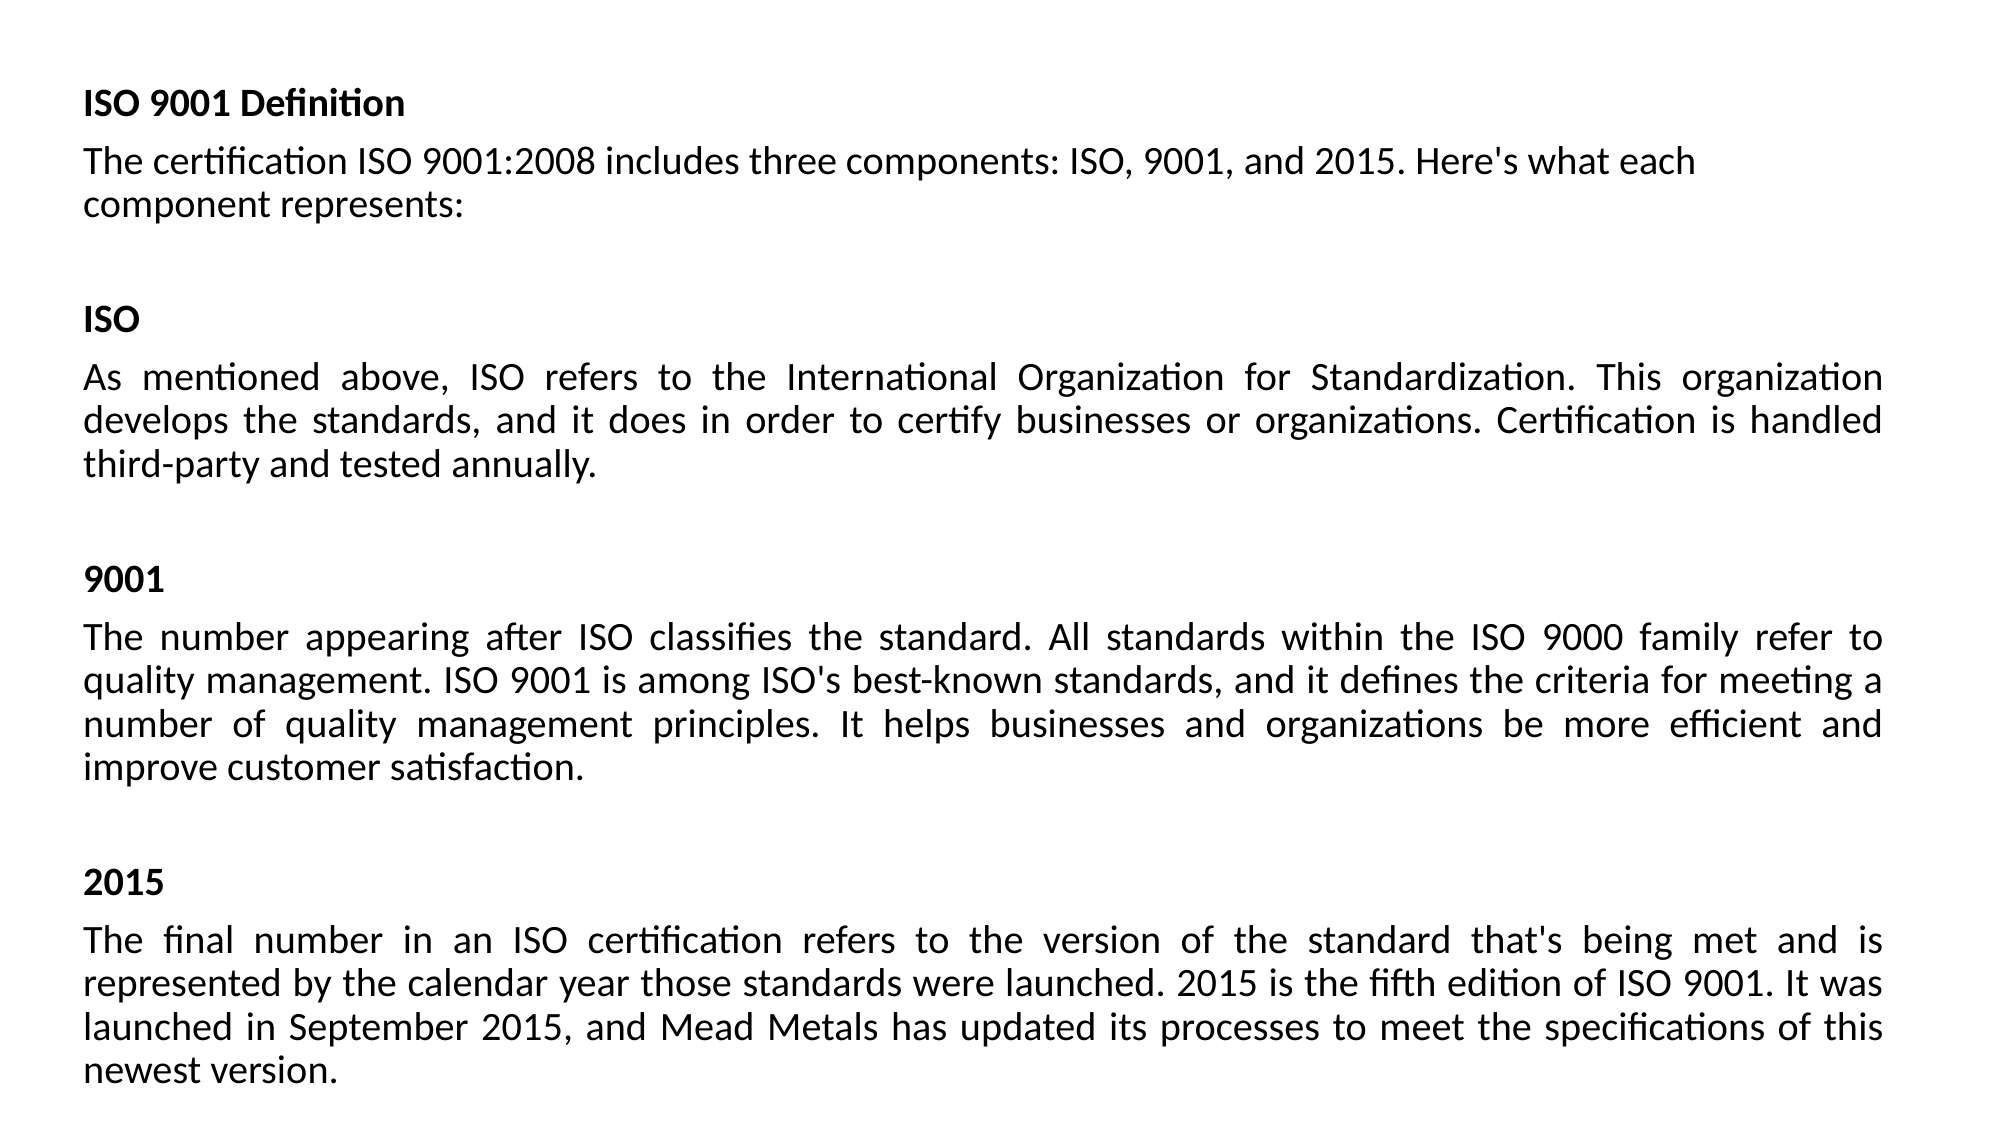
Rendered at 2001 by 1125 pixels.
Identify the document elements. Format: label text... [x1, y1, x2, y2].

list ISO 9001 Definition The certification ISO 9001:2008 includes three components: ISO, 9001, and 2015. Here's what each component represents: ISO As mentioned above, ISO refers to the International Organization for Standardization. This organization develops the standards, and it does in order to certify businesses or organizations. Certification is handled third-party and tested annually. 9001 The number appearing after ISO classifies the standard. All standards within the ISO 9000 family refer to quality management. ISO 9001 is among ISO's best-known standards, and it defines the criteria for meeting a number of quality management principles. It helps businesses and organizations be more efficient and improve customer satisfaction. 2015 The final number in an ISO certification refers to the version of the standard that's being met and is represented by the calendar year those standards were launched. 2015 is the fifth edition of ISO 9001. It was launched in September 2015, and Mead Metals has updated its processes to meet the specifications of this newest version. [68, 74, 1901, 1109]
